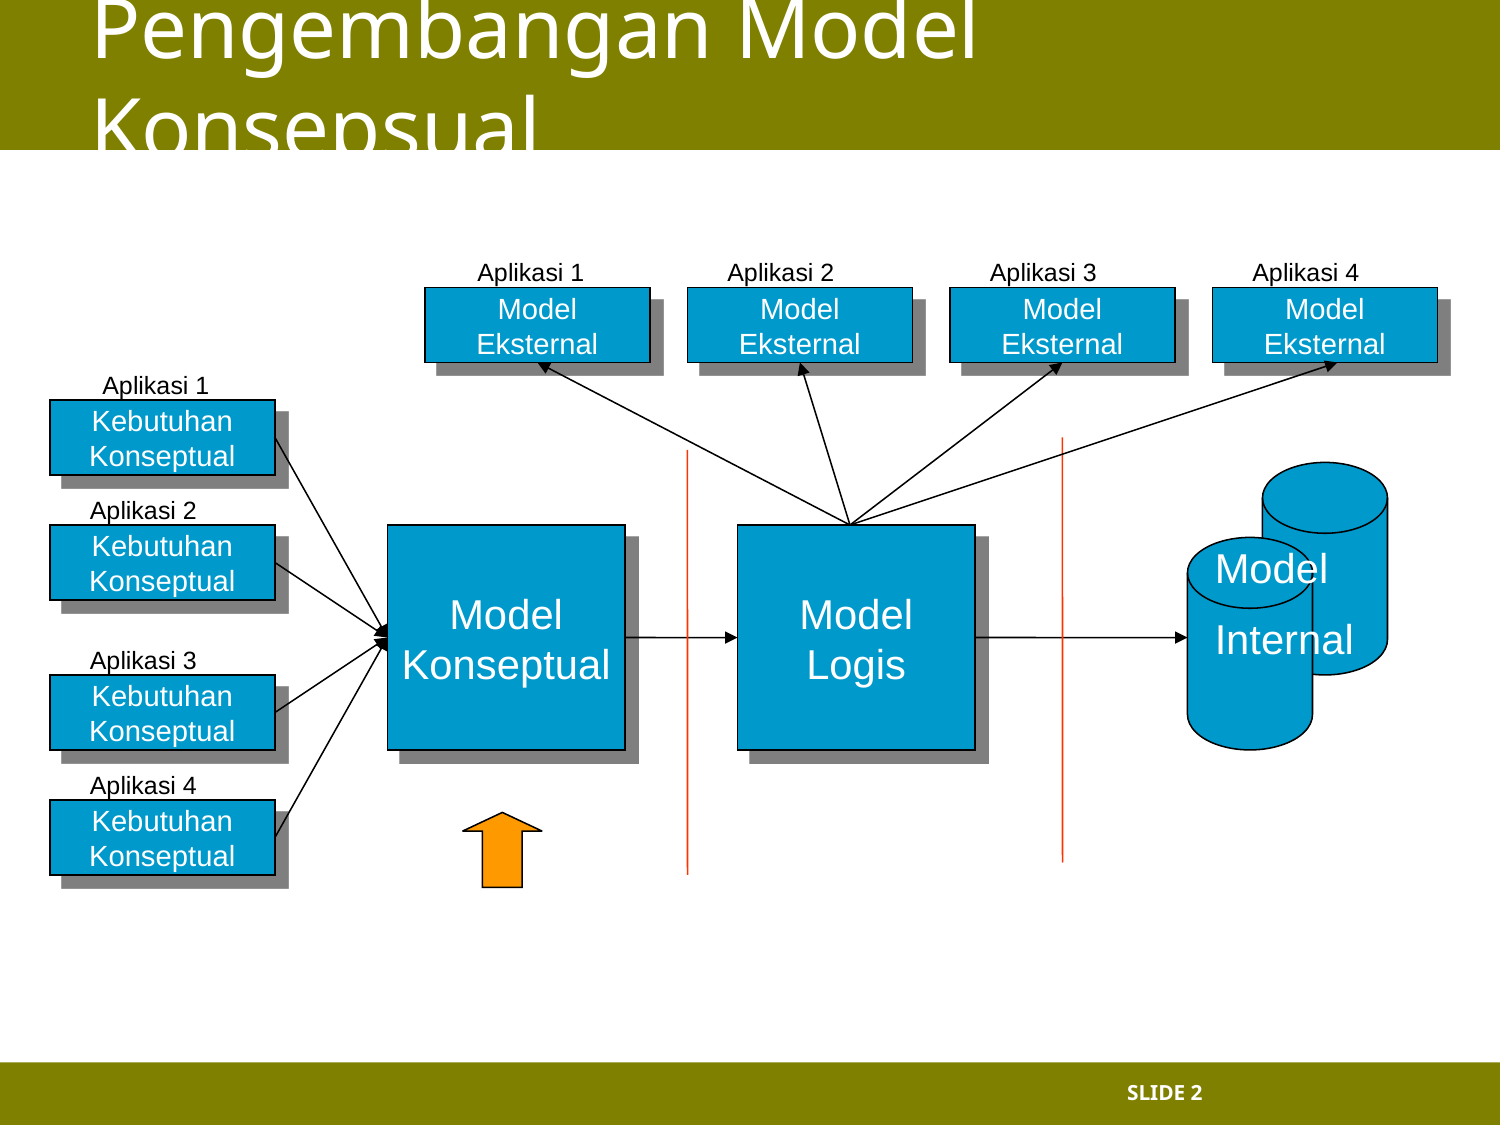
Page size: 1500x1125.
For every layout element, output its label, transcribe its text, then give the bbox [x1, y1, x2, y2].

text_box [849, 360, 1338, 526]
text_box Kebutuhan Konseptual [49, 524, 275, 600]
text_box Aplikasi 1 [87, 362, 225, 407]
text_box [537, 362, 849, 525]
text_box Kebutuhan Konseptual [49, 799, 275, 875]
text_box Model Logis [737, 524, 975, 750]
text_box [274, 437, 388, 636]
text_box Model Eksternal [1212, 287, 1438, 363]
text_box Model Konseptual [387, 524, 625, 750]
text_box Model Eksternal [949, 287, 1175, 363]
text_box Aplikasi 3 [974, 249, 1112, 287]
text_box [797, 362, 850, 524]
text_box [462, 812, 543, 888]
text_box [1313, 671, 1354, 675]
text_box [688, 631, 738, 644]
text_box Model Eksternal [424, 287, 650, 363]
text_box [1187, 551, 1313, 750]
text_box Aplikasi 3 [74, 636, 212, 682]
text_box [373, 637, 386, 644]
text_box Model Eksternal [687, 287, 913, 363]
text_box Aplikasi 4 [1237, 249, 1375, 287]
text_box [851, 362, 1063, 524]
text_box Kebutuhan Konseptual [49, 674, 275, 750]
text_box [1063, 631, 1188, 644]
text_box Aplikasi 2 [712, 249, 850, 287]
text_box Aplikasi 4 [74, 761, 212, 807]
text_box Kebutuhan Konseptual [49, 399, 275, 475]
text_box [1262, 462, 1388, 534]
text_box [274, 637, 388, 838]
text_box [274, 562, 388, 637]
text_box Model Internal [1200, 534, 1450, 671]
text_box Aplikasi 1 [462, 249, 600, 295]
title Pengembangan Model Konsepsual [75, 0, 1425, 150]
text_box Aplikasi 2 [74, 486, 212, 532]
